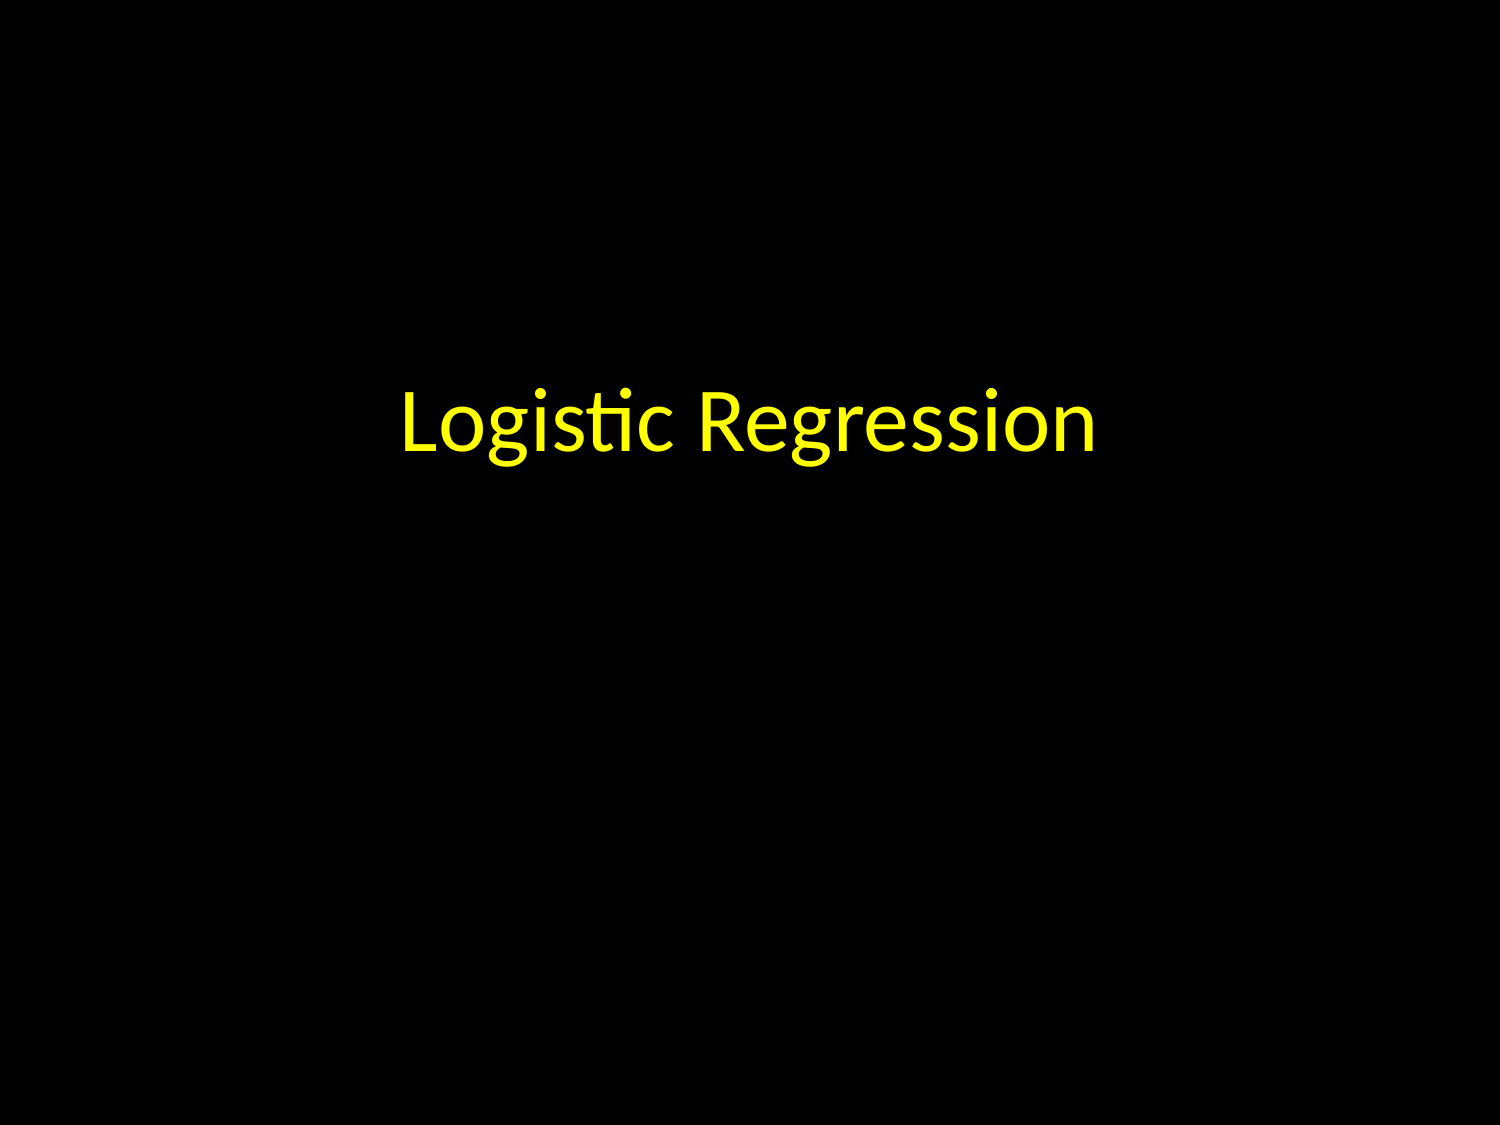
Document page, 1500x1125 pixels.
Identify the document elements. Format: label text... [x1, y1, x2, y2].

title Logistic Regression [112, 349, 1388, 591]
